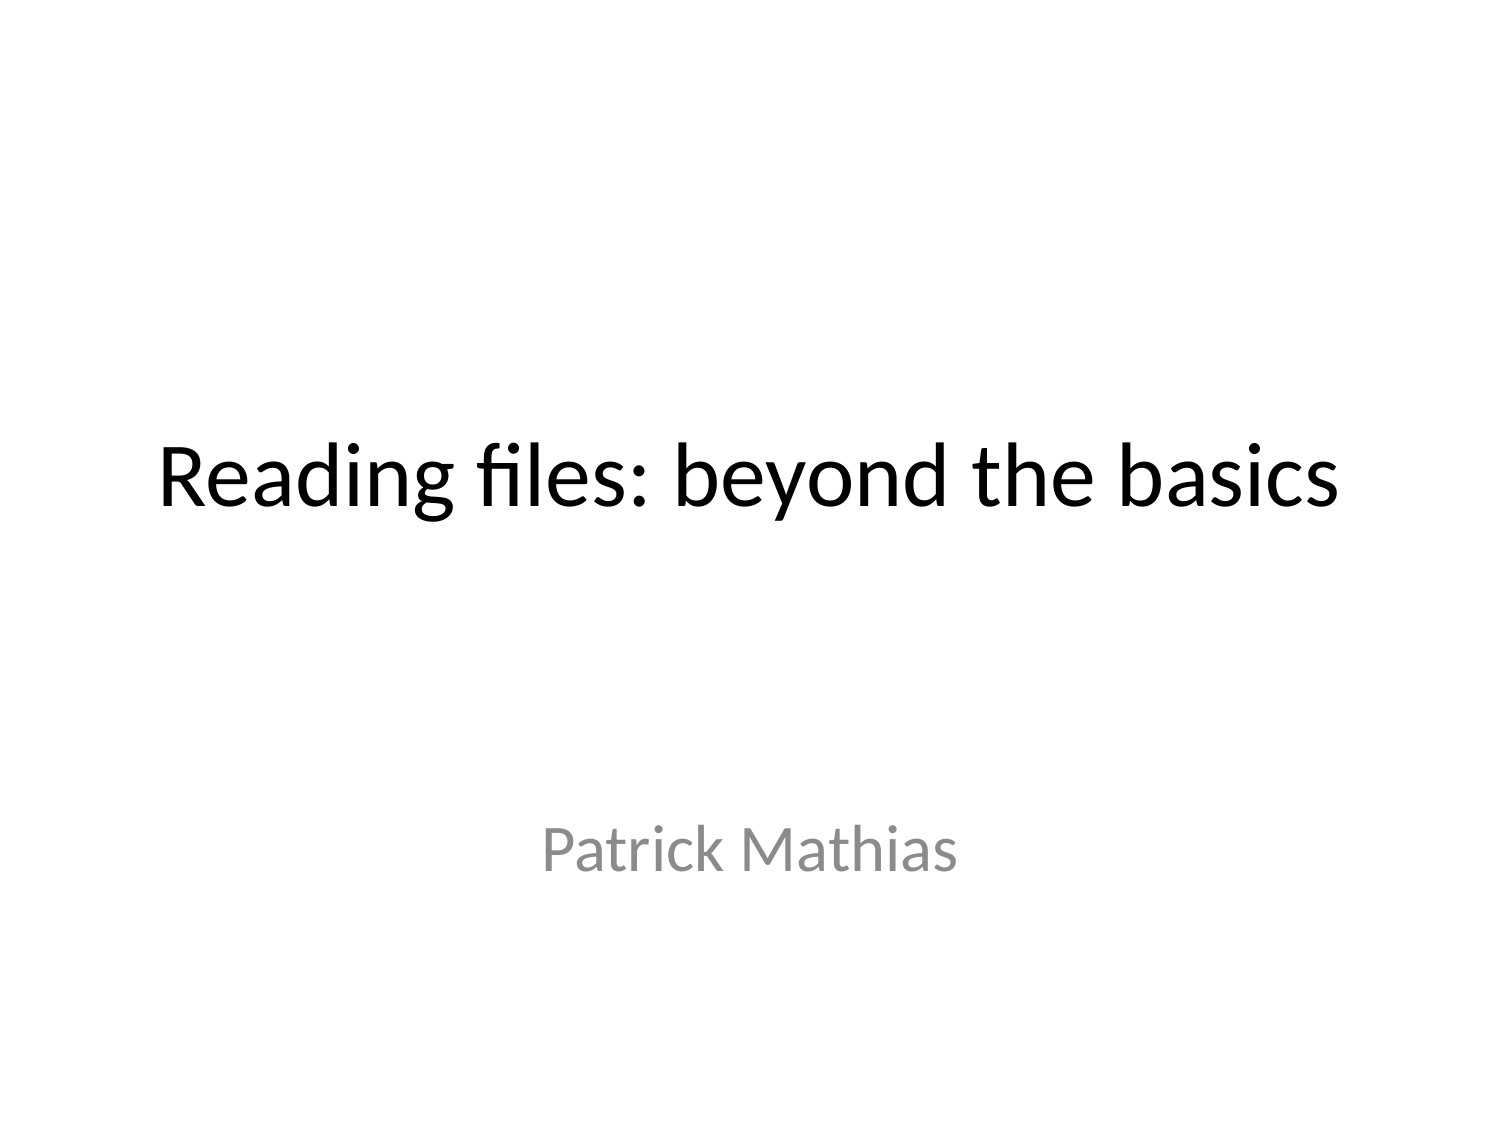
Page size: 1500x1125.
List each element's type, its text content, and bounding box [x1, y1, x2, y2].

title Reading files: beyond the basics [112, 349, 1388, 591]
subtitle Patrick Mathias [225, 637, 1275, 925]
